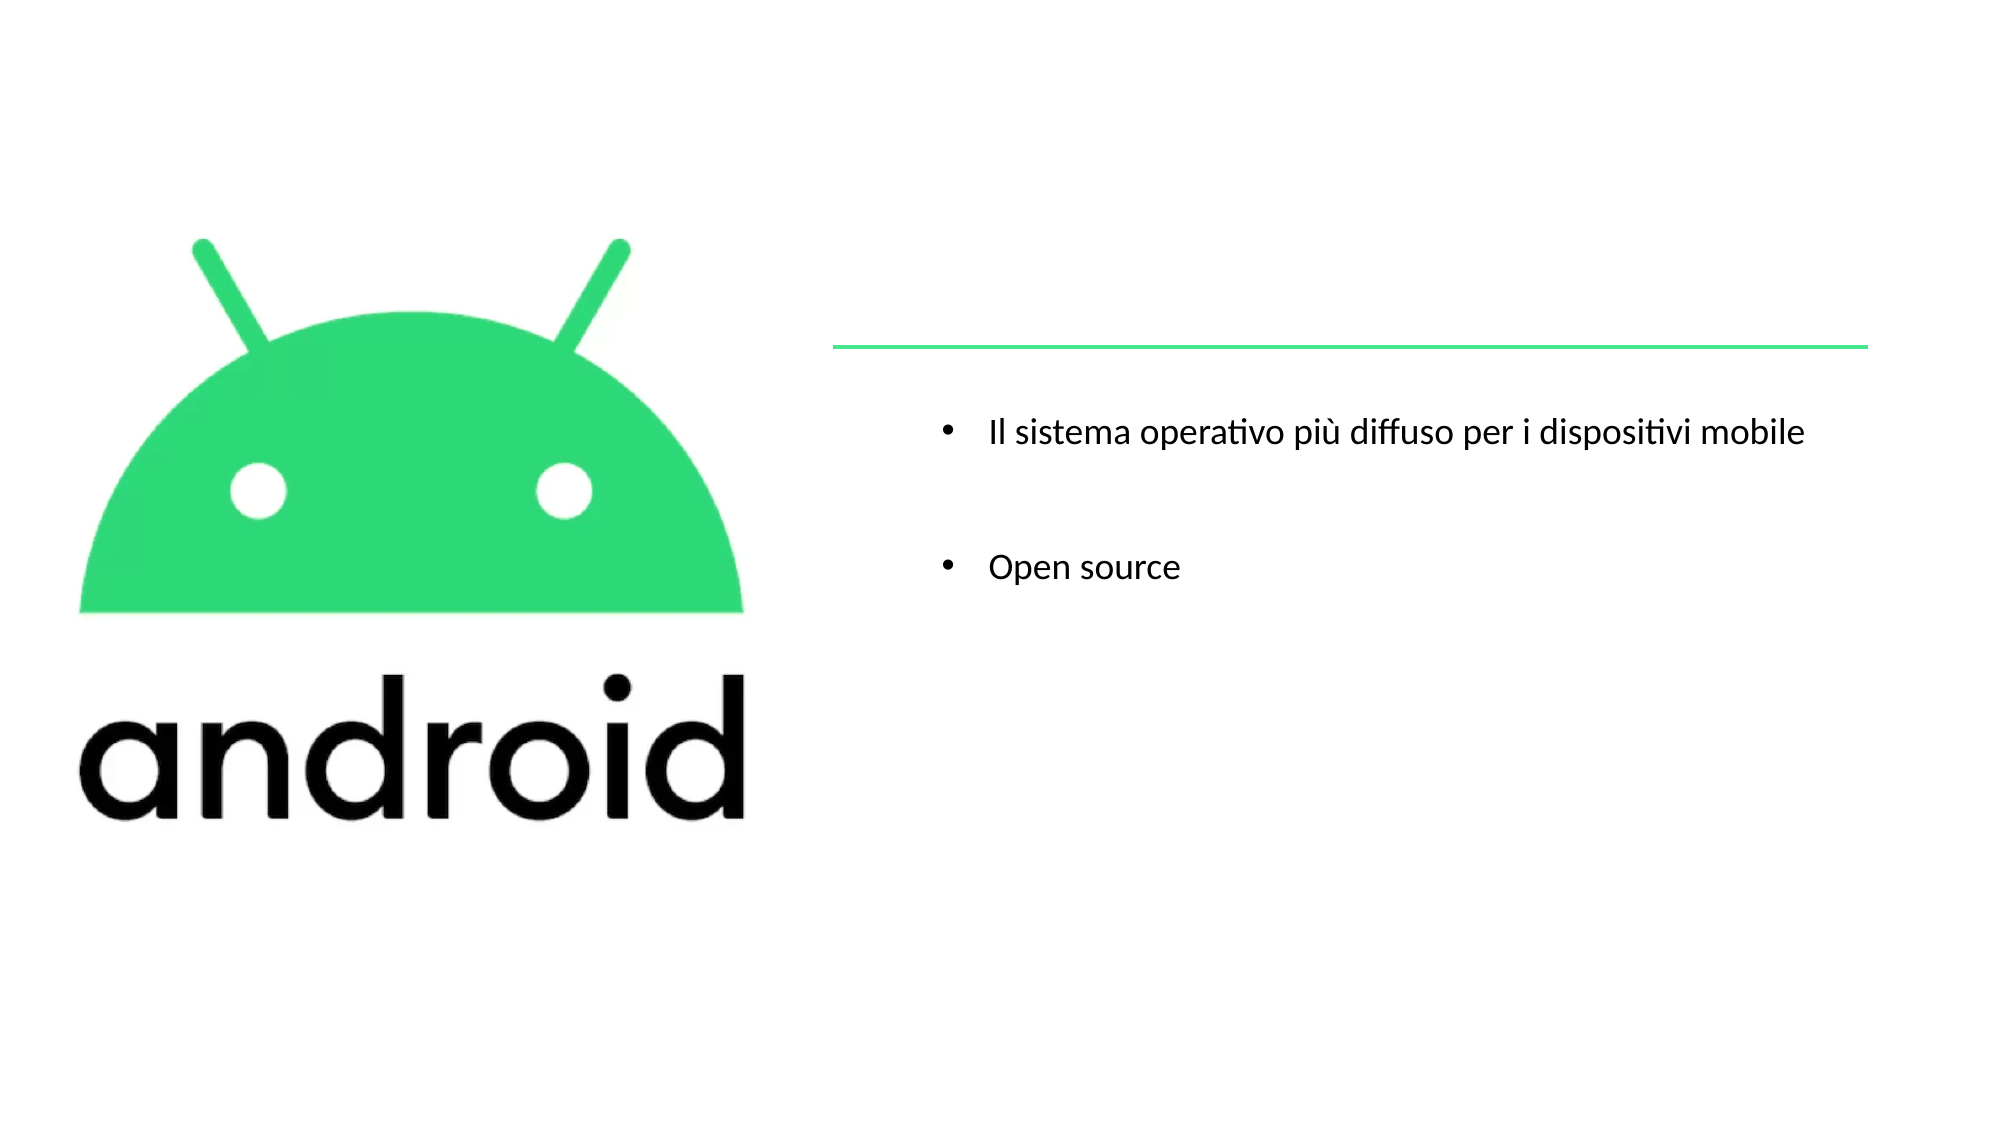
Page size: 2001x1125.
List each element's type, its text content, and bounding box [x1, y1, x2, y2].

picture [59, 74, 785, 983]
text_box [814, 399, 1895, 1021]
text_box Il sistema operativo più diffuso per i dispositivi mobile Open source [926, 399, 1822, 595]
